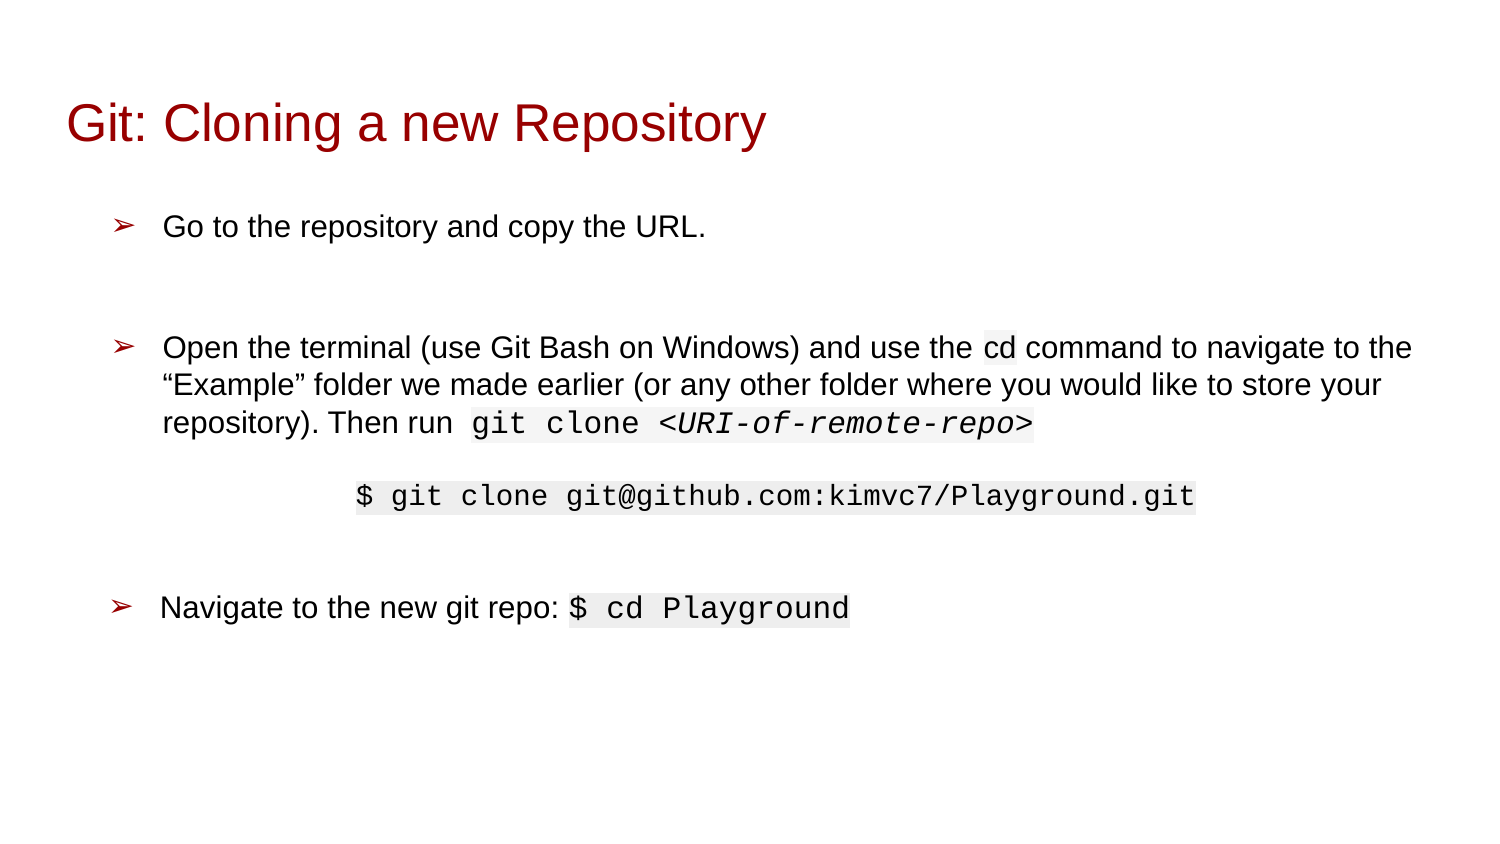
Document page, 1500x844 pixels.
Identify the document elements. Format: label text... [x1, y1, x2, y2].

text_box Go to the repository and copy the URL. [72, 191, 1433, 259]
text_box Open the terminal (use Git Bash on Windows) and use the cd command to navigate to the “Example” folder we made earlier (or any other folder where you would like to store your repository). Then run git clone <URI-of-remote-repo> [72, 312, 1500, 455]
text_box $ git clone git@github.com:kimvc7/Playground.git [340, 461, 1248, 537]
text_box Navigate to the new git repo: $ cd Playground [69, 572, 1430, 640]
title Git: Cloning a new Repository [51, 72, 1449, 167]
